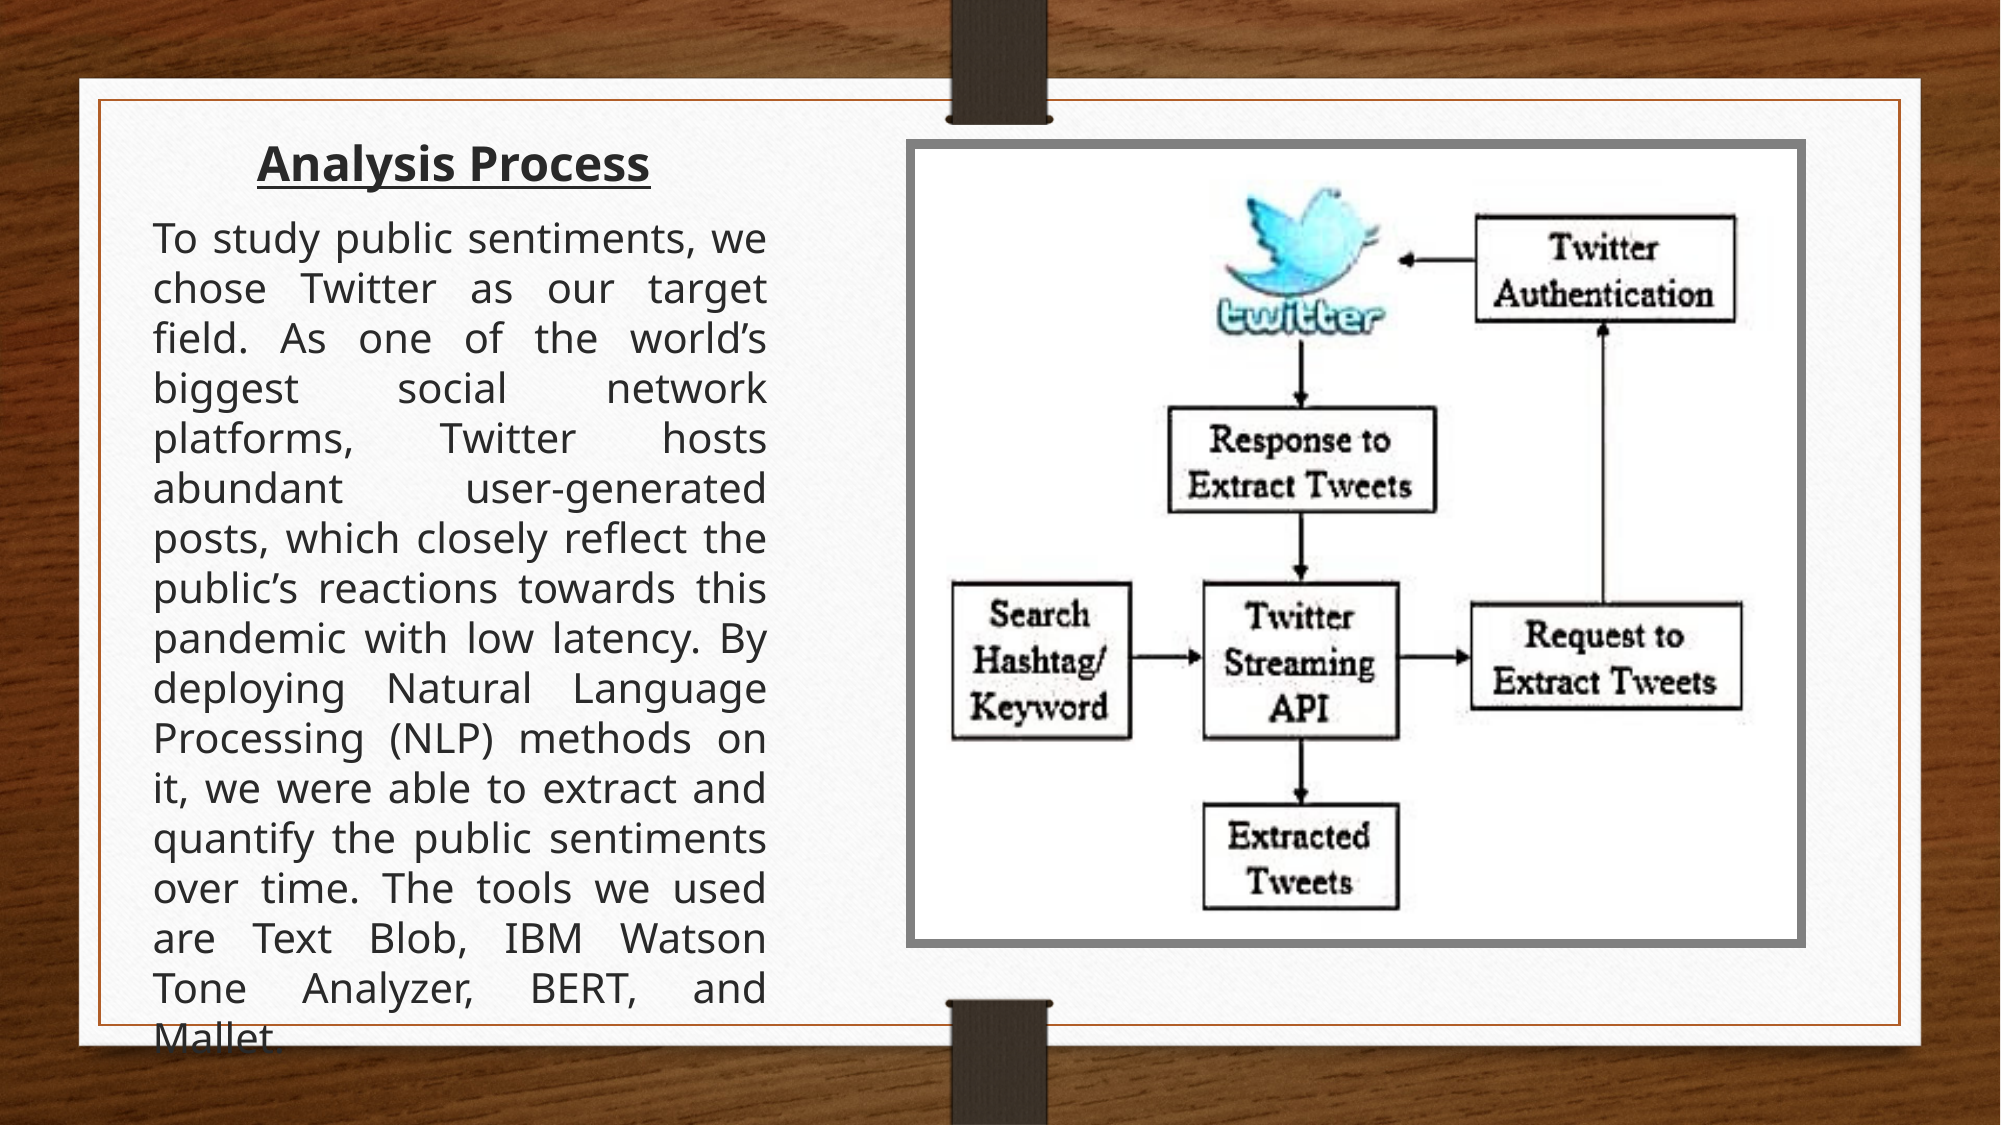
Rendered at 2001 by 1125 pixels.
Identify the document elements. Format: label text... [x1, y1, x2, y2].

picture [0, 0, 948, 1125]
list To study public sentiments, we chose Twitter as our target field. As one of the world’s biggest social network platforms, Twitter hosts abundant user-generated posts, which closely reflect the public’s reactions towards this pandemic with low latency. By deploying Natural Language Processing (NLP) methods on it, we were able to extract and quantify the public sentiments over time. The tools we used are Text Blob, IBM Watson Tone Analyzer, BERT, and Mallet. [137, 203, 783, 963]
picture [101, 0, 2001, 1125]
title Analysis Process [131, 124, 777, 315]
